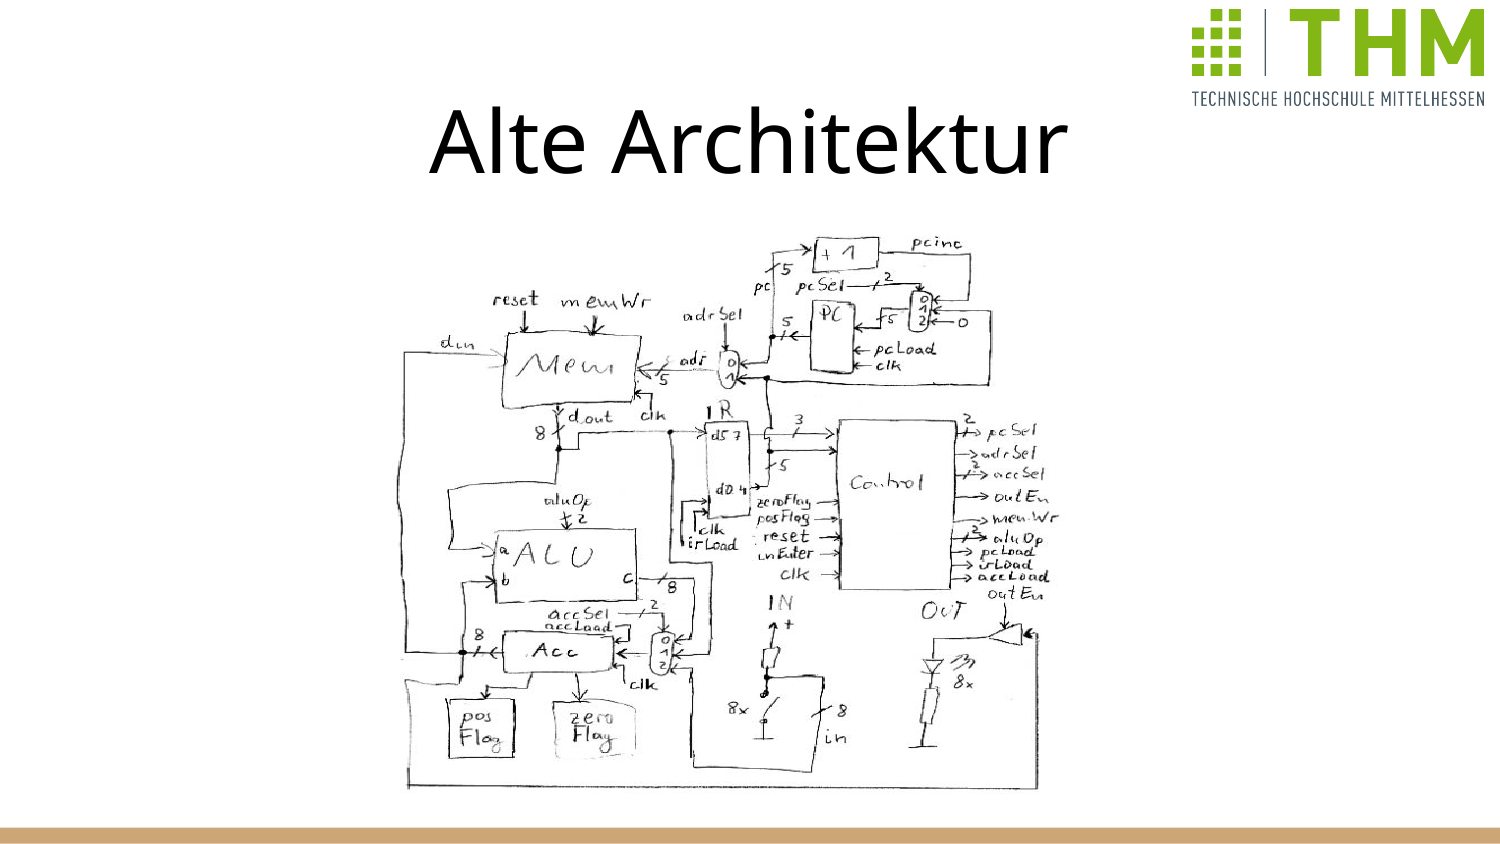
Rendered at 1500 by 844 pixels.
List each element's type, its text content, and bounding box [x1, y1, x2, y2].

title Alte Architektur [75, 80, 1425, 207]
picture [1192, 9, 1484, 106]
picture [355, 221, 1081, 809]
